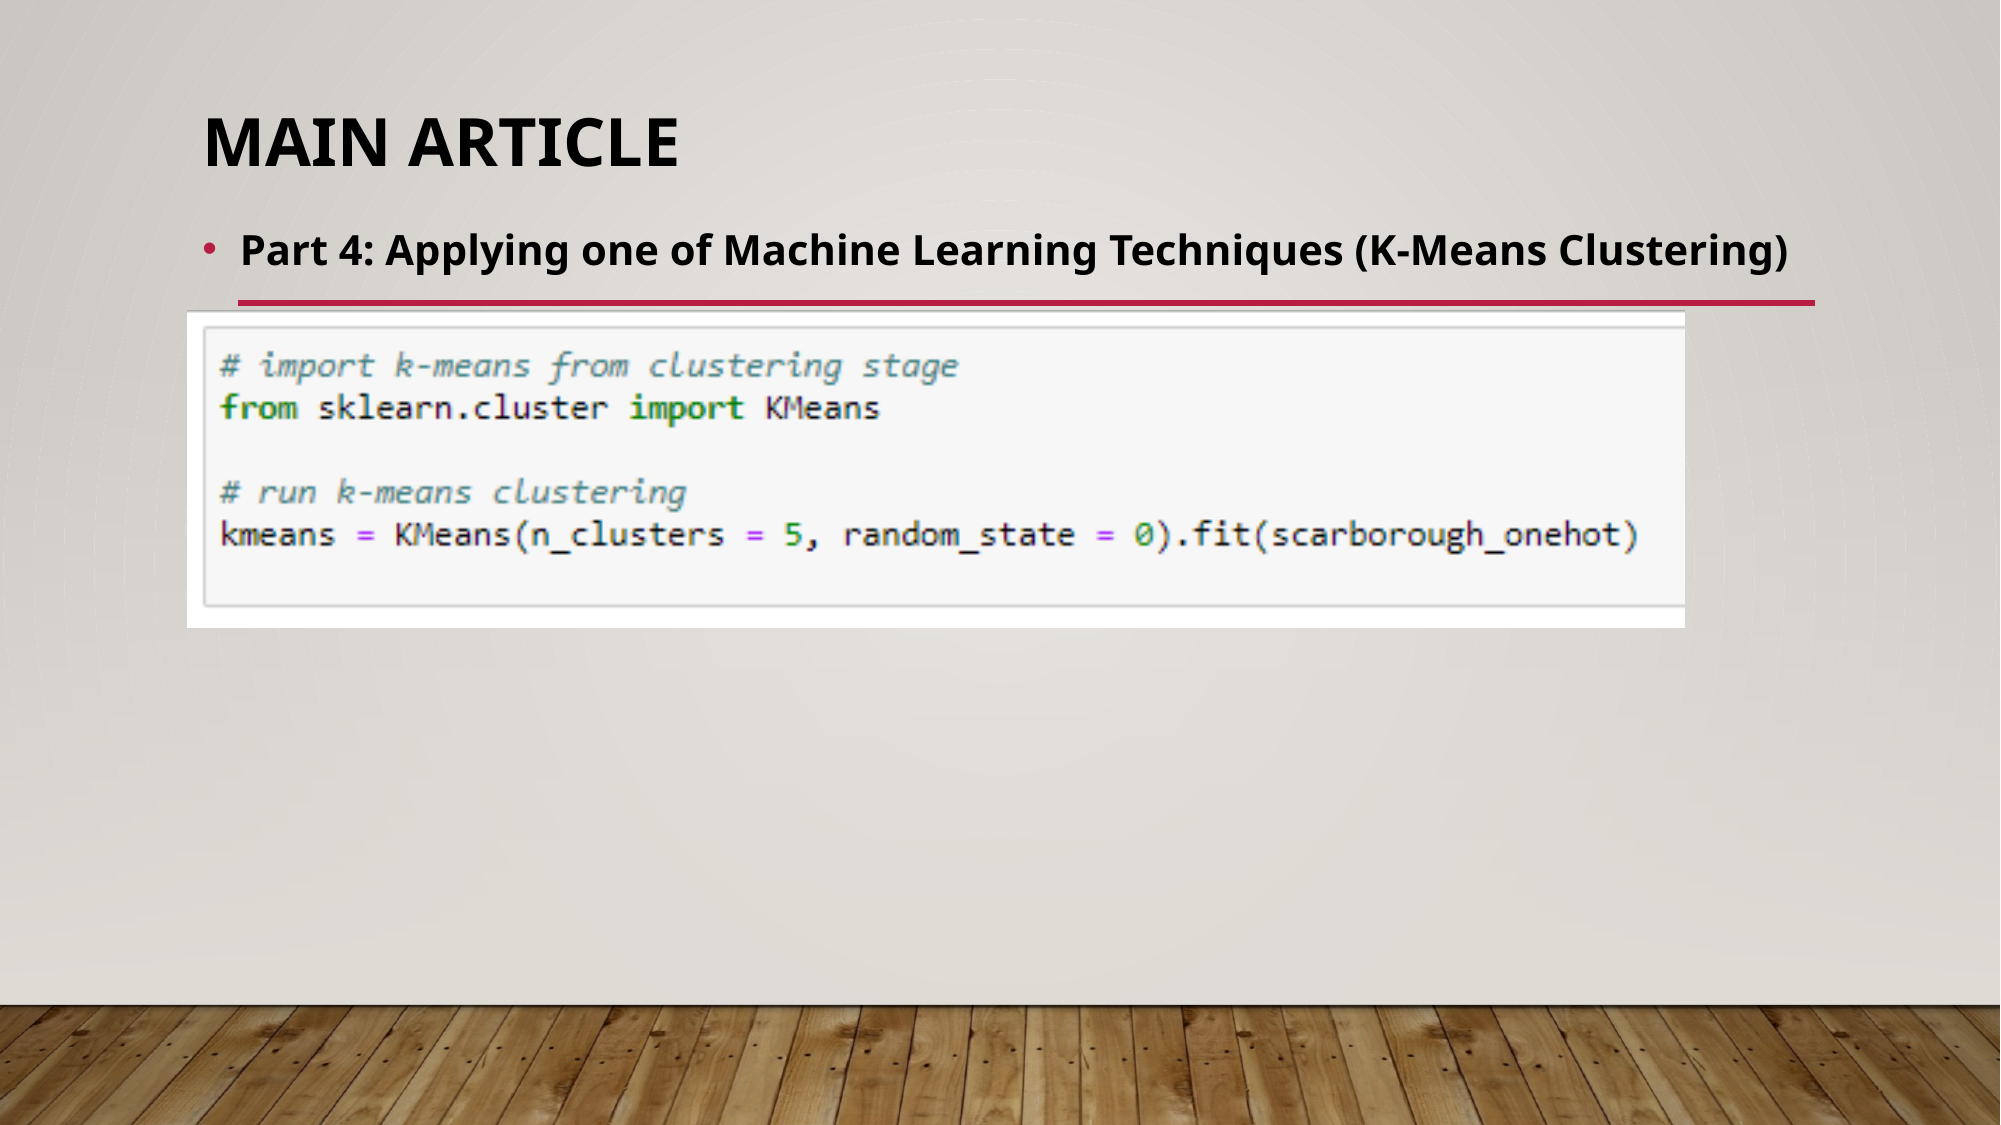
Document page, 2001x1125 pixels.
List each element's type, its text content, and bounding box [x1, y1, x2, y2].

list Part 4: Applying one of Machine Learning Techniques (K-Means Clustering) [187, 205, 1903, 950]
picture [186, 310, 1686, 629]
picture [0, 1005, 2000, 1125]
title Main Article [187, 101, 1813, 205]
